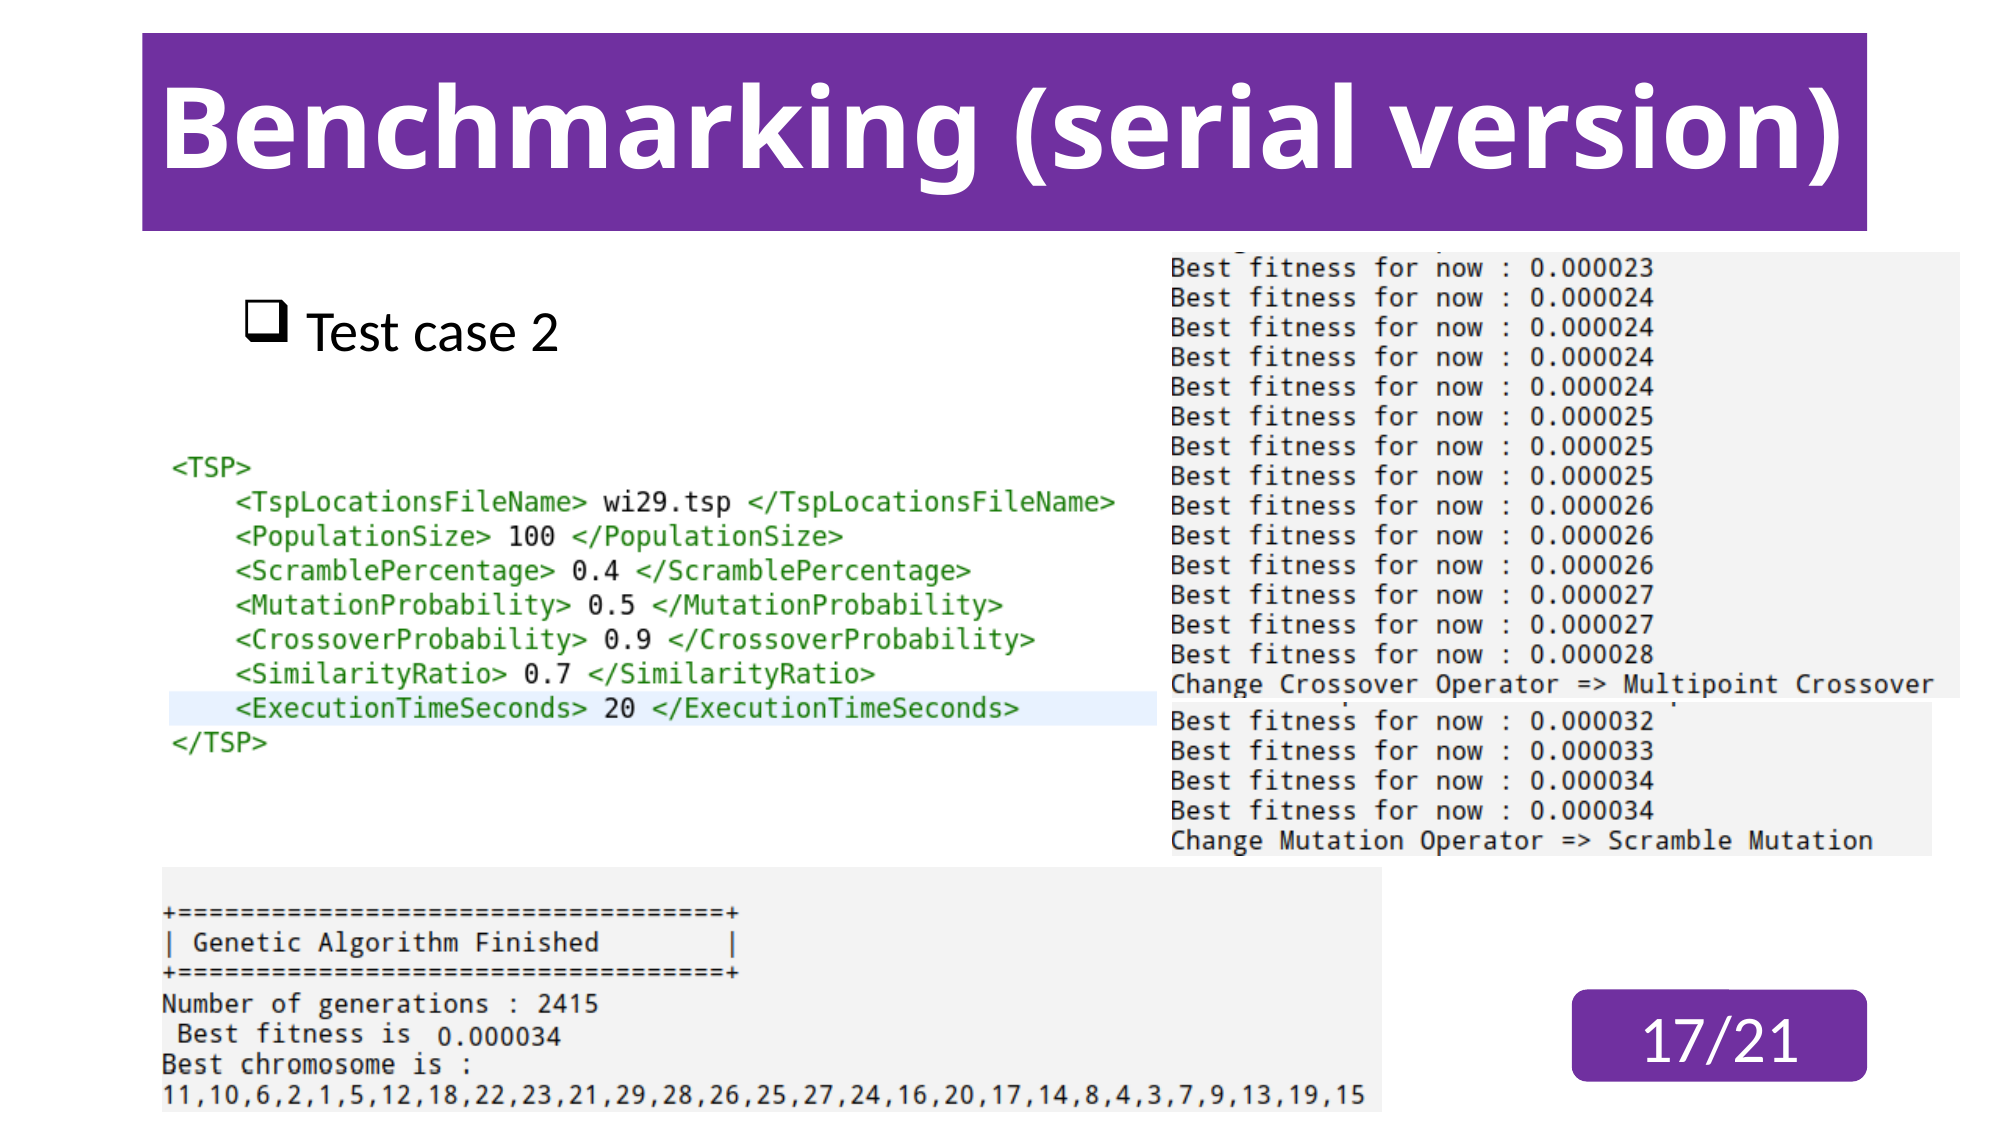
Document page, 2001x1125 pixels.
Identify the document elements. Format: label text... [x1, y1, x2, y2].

picture [1172, 702, 1932, 856]
picture [162, 867, 1382, 1112]
text_box 17/21 [1571, 989, 1868, 1082]
picture [169, 443, 1157, 780]
text_box Test case 2 [225, 286, 1142, 371]
picture [1172, 252, 1960, 698]
title Benchmarking (serial version) [142, 33, 1868, 231]
